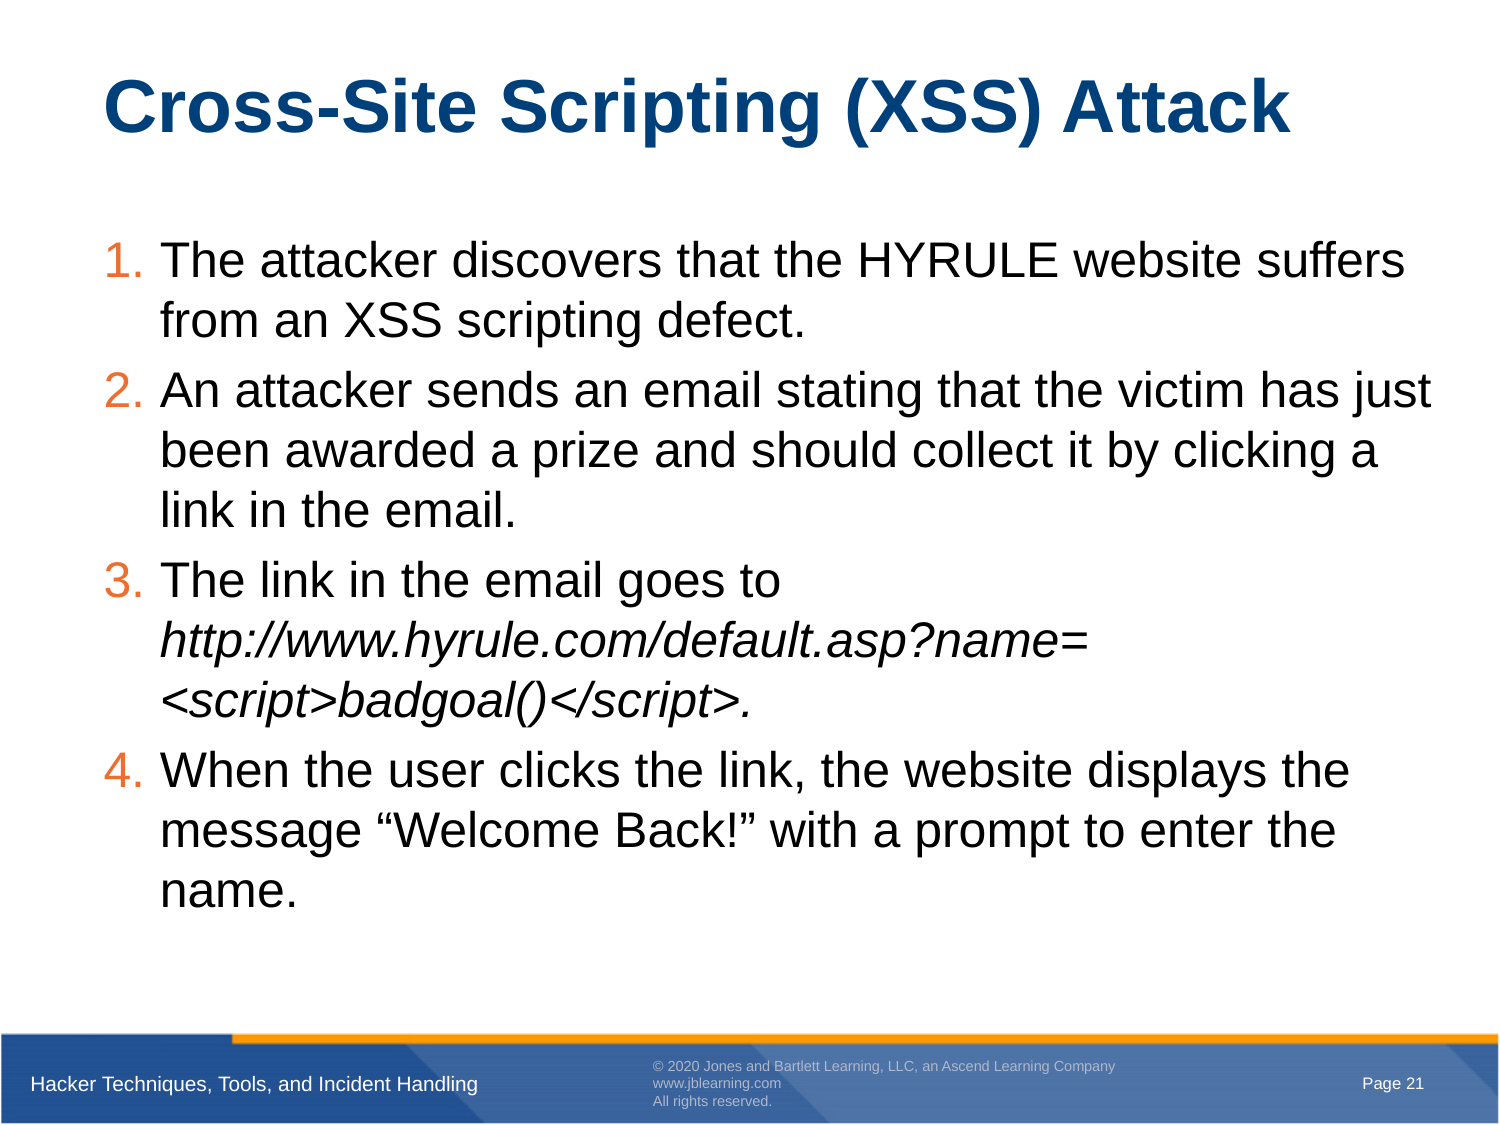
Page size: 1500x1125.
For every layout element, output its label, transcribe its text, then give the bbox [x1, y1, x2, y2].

list The attacker discovers that the HYRULE website suffers from an XSS scripting defect. An attacker sends an email stating that the victim has just been awarded a prize and should collect it by clicking a link in the email. The link in the email goes to http://www.hyrule.com/default.asp?name= <script>badgoal()</script>. When the user clicks the link, the website displays the message “Welcome Back!” with a prompt to enter the name. [88, 219, 1451, 941]
picture [0, 1032, 1500, 1125]
title Cross-Site Scripting (XSS) Attack [88, 49, 1451, 129]
